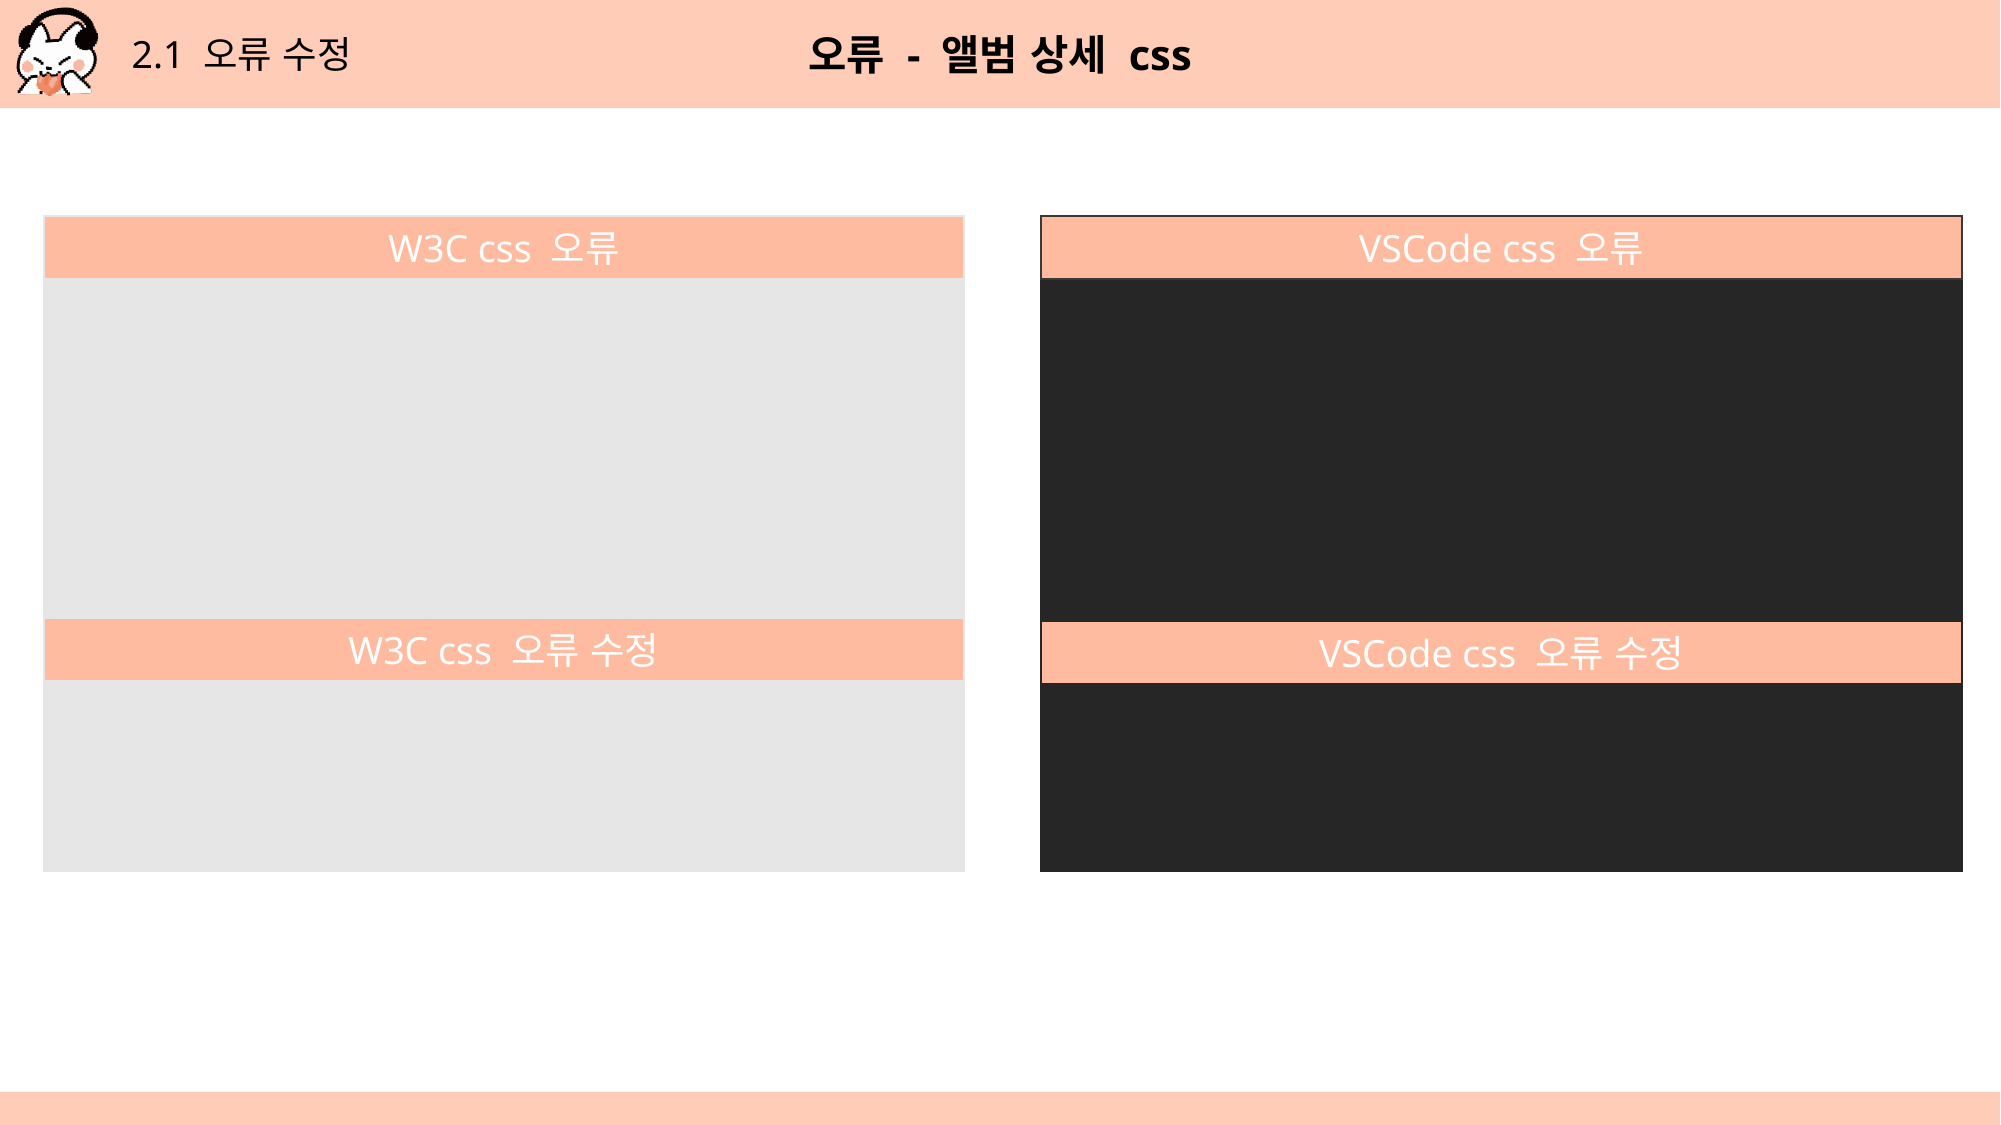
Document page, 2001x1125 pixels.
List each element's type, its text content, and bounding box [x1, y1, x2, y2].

text_box W3C css 오류 수정 [43, 617, 965, 682]
text_box 오류 - 앨범 상세 css [113, 0, 2000, 108]
text_box [0, 1092, 2000, 1125]
text_box 2.1 오류 수정 [116, 23, 367, 84]
text_box VSCode css 오류 수정 [1040, 620, 1963, 685]
text_box [1040, 280, 1963, 620]
text_box [43, 682, 965, 872]
text_box VSCode css 오류 [1040, 215, 1963, 280]
text_box W3C css 오류 [43, 215, 965, 280]
text_box [1040, 685, 1963, 872]
picture [0, 0, 113, 108]
text_box [43, 280, 965, 617]
